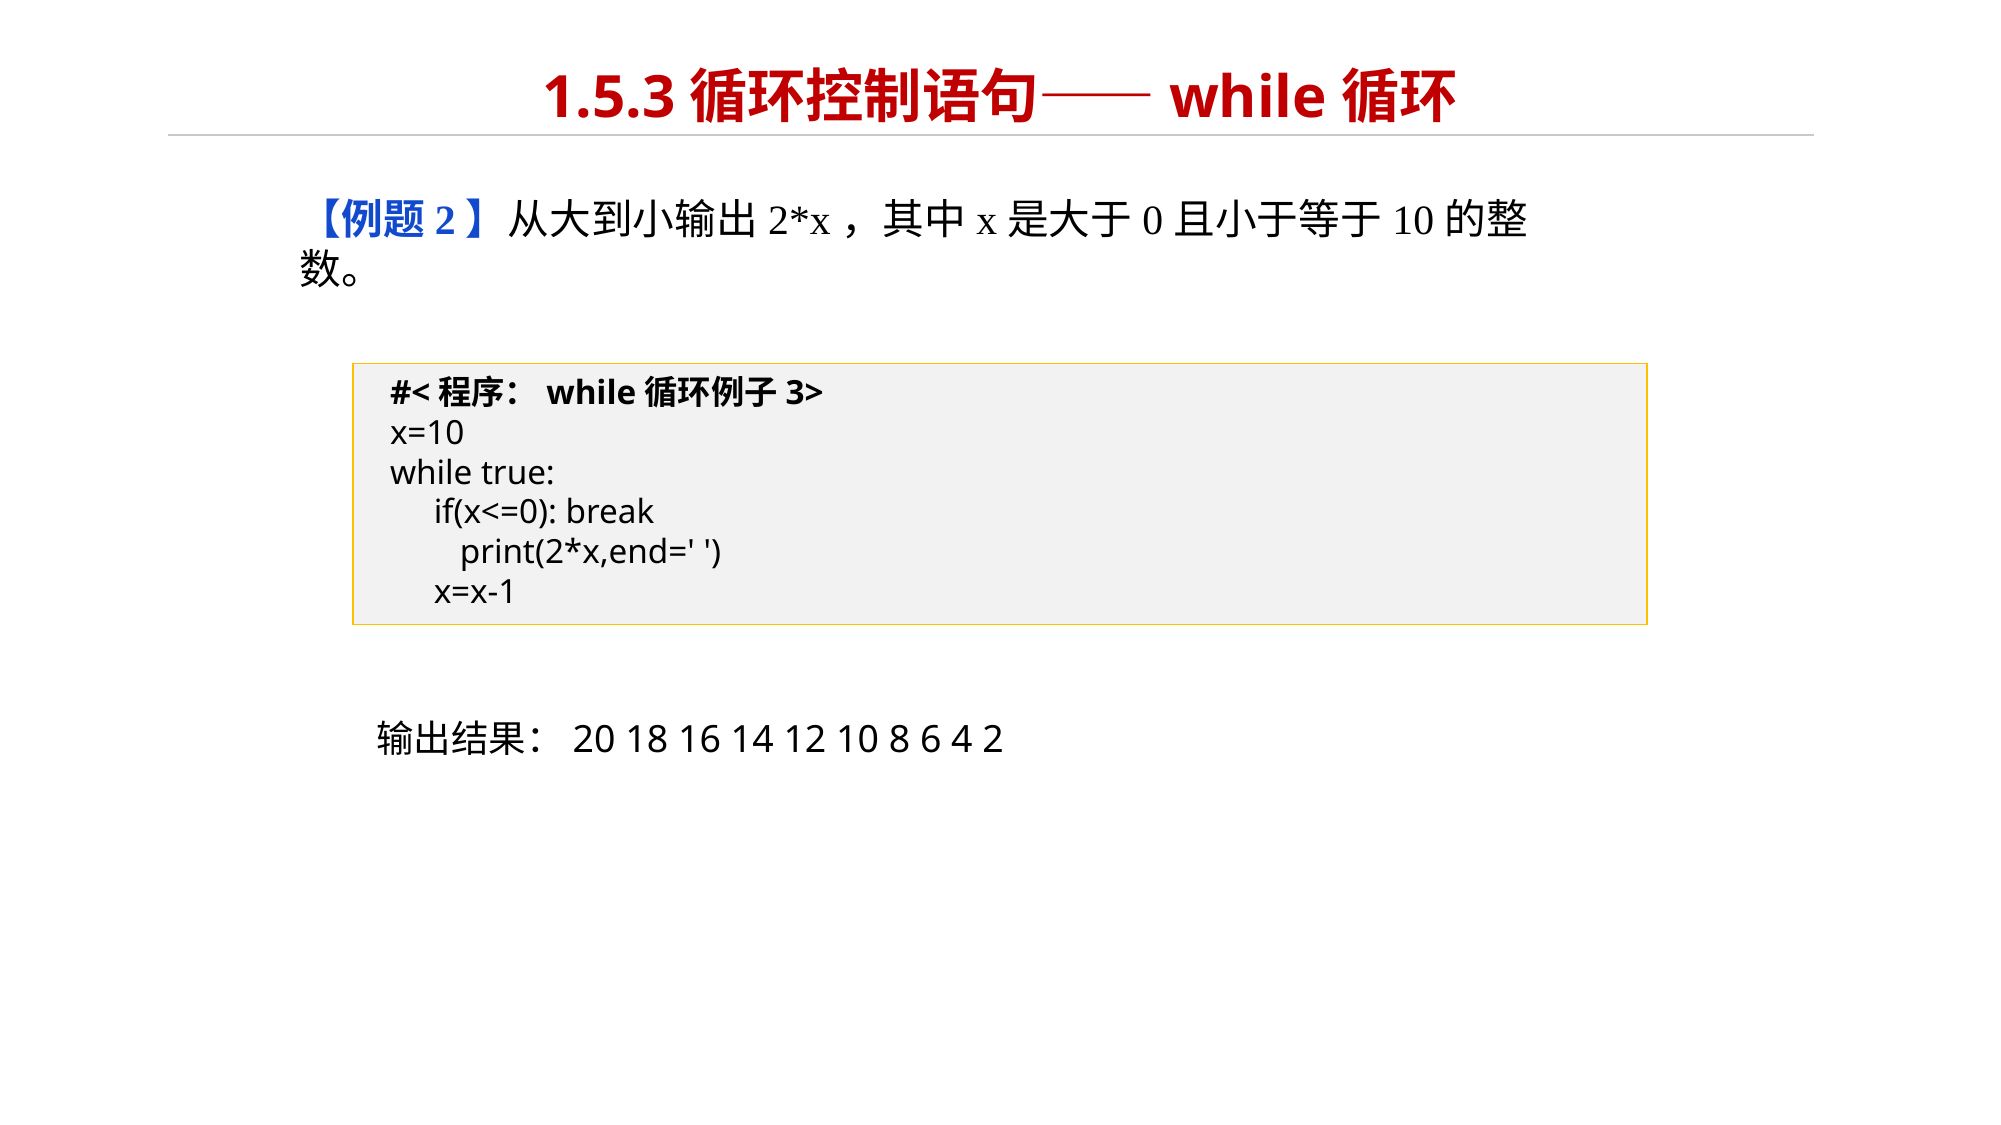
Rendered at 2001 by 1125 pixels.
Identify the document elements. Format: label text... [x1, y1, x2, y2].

text_box 输出结果：20 18 16 14 12 10 8 6 4 2 [361, 707, 1020, 767]
text_box 【例题2】从大到小输出2*x，其中x是大于0且小于等于10的整数。 [284, 185, 1579, 300]
text_box #<程序：while循环例子3> x=10 while true: if(x<=0): break print(2*x,end=' ') x=x-1 [353, 363, 1647, 625]
title 1.5.3循环控制语句——while循环 [353, 59, 1647, 152]
